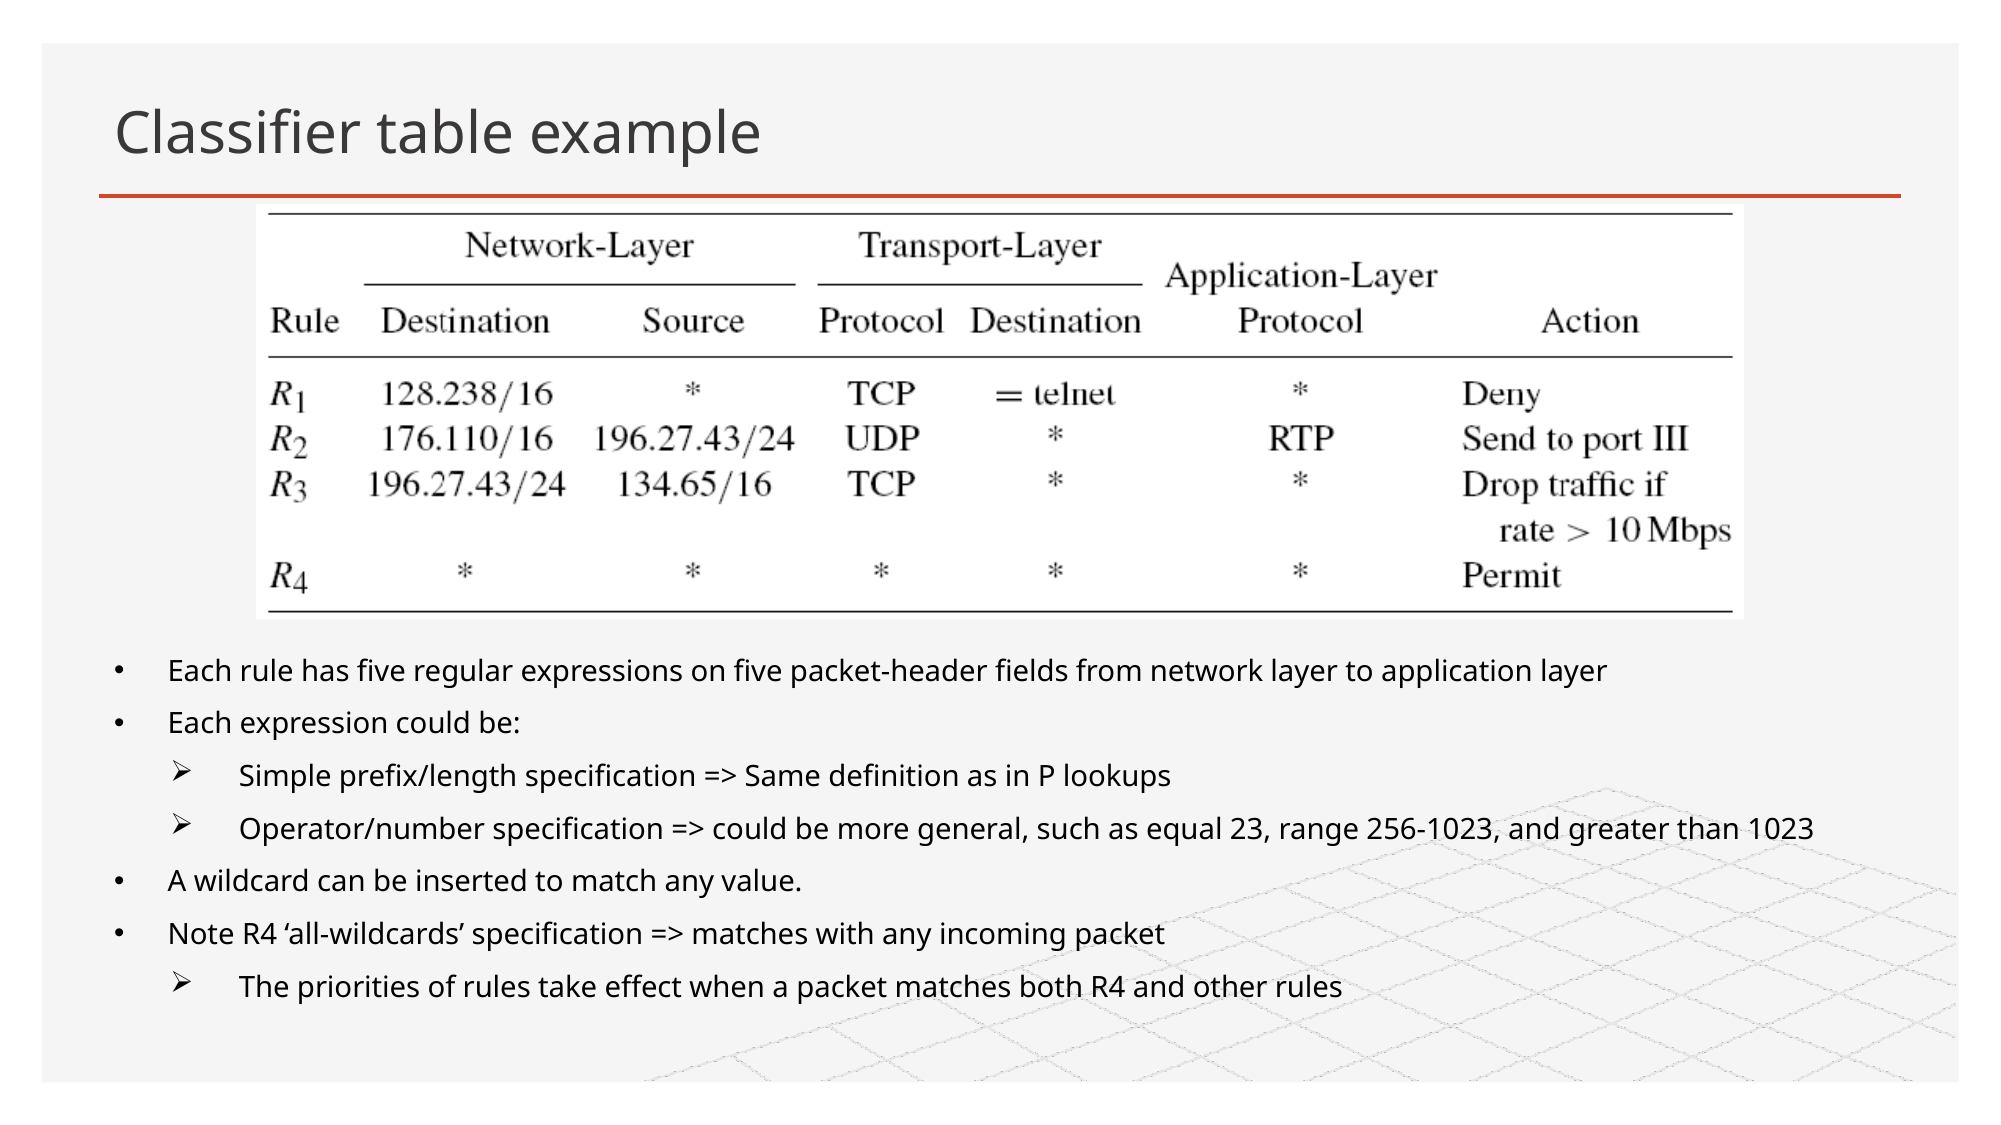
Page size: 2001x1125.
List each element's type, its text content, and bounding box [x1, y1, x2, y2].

picture [607, 787, 1956, 1081]
picture [256, 204, 1744, 619]
text_box Each rule has five regular expressions on five packet-header fields from network layer to application layer Each expression could be: Simple prefix/length specification => Same definition as in P lookups Operator/number specification => could be more general, such as equal 23, range 256-1023, and greater than 1023 A wildcard can be inserted to match any value. Note R4 ‘all-wildcards’ specification => matches with any incoming packet The priorities of rules take effect when a packet matches both R4 and other rules [99, 627, 1901, 1052]
title Classifier table example [99, 73, 1901, 197]
